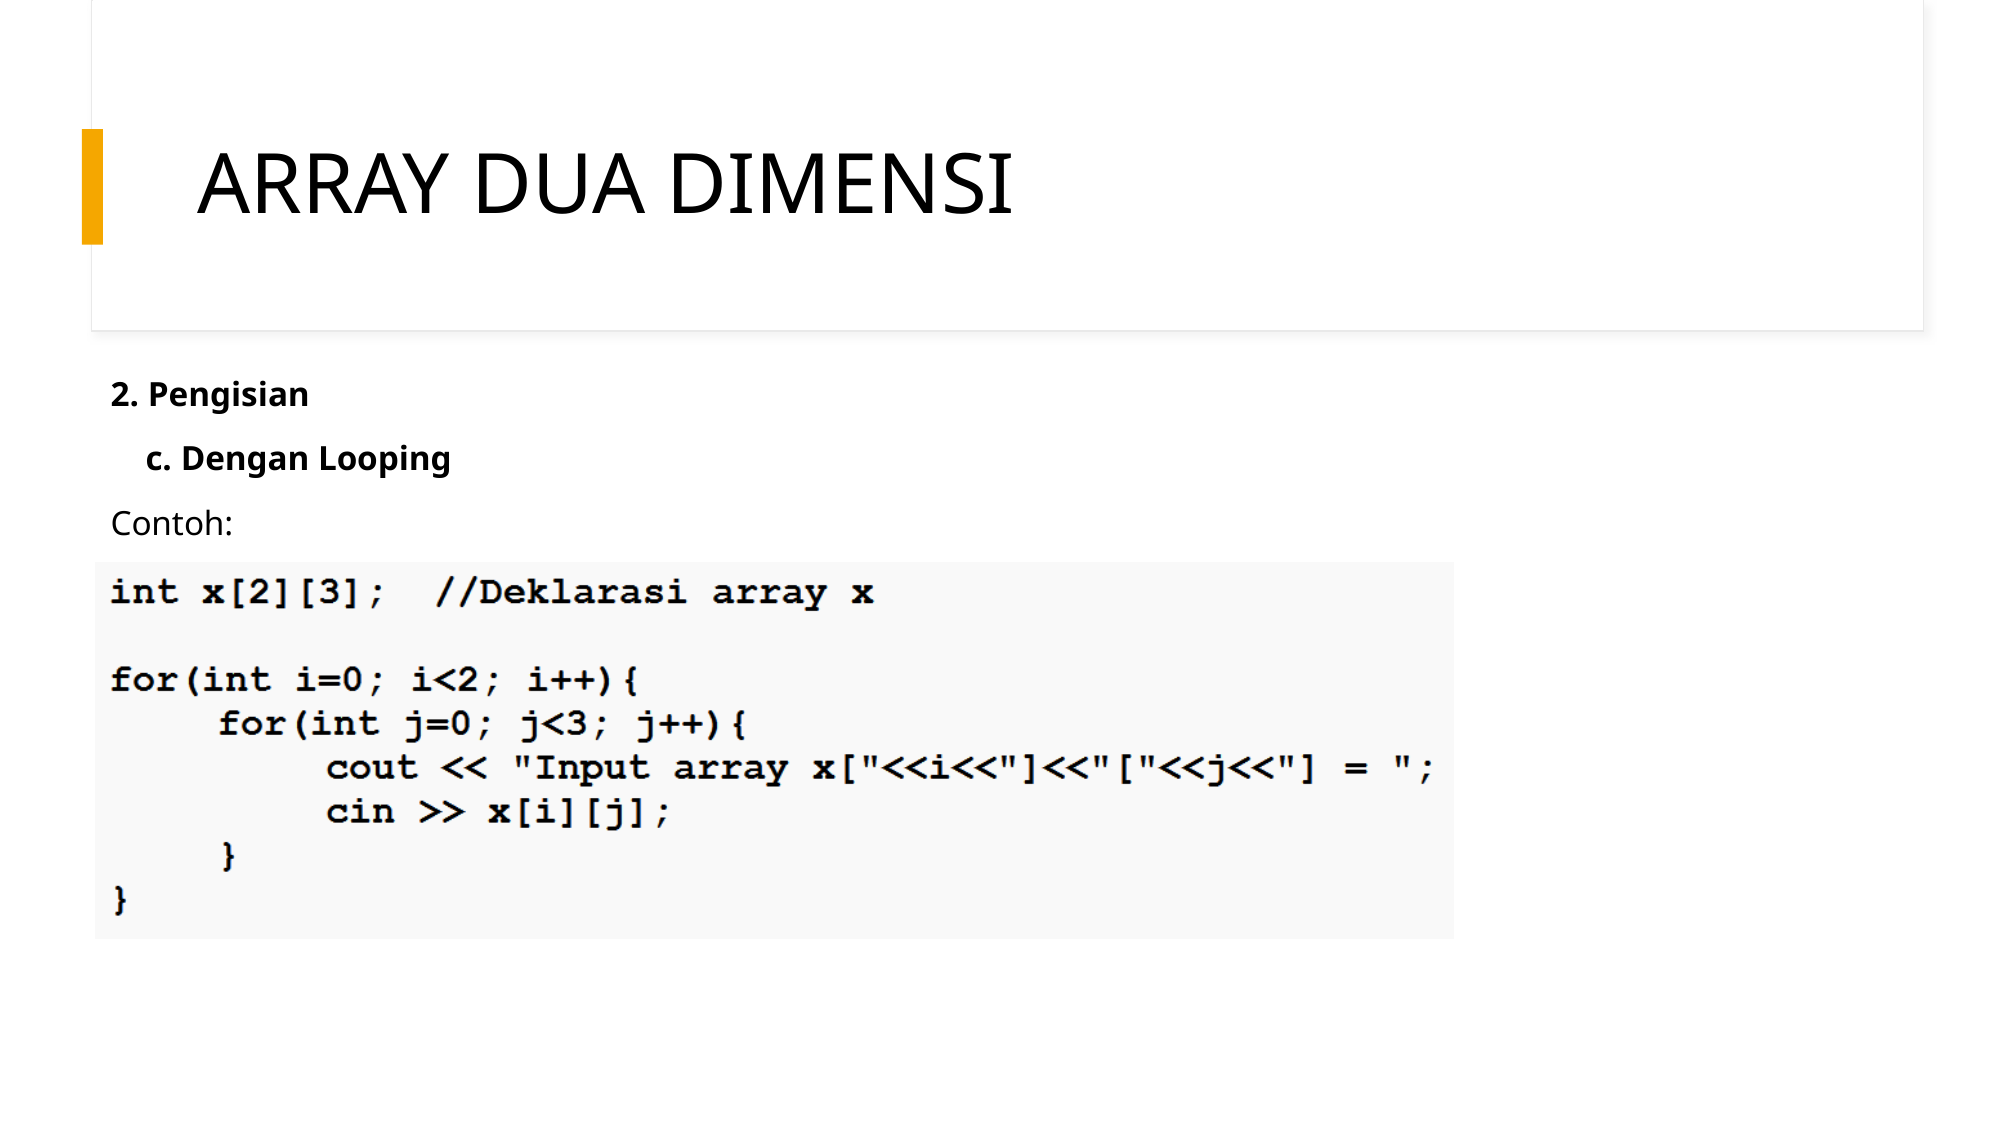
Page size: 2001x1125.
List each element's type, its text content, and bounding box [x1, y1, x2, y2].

picture [95, 562, 1454, 939]
title ARRAY DUA DIMENSI [183, 90, 1851, 284]
list 2. Pengisian c. Dengan Looping Contoh: [95, 361, 1924, 1070]
